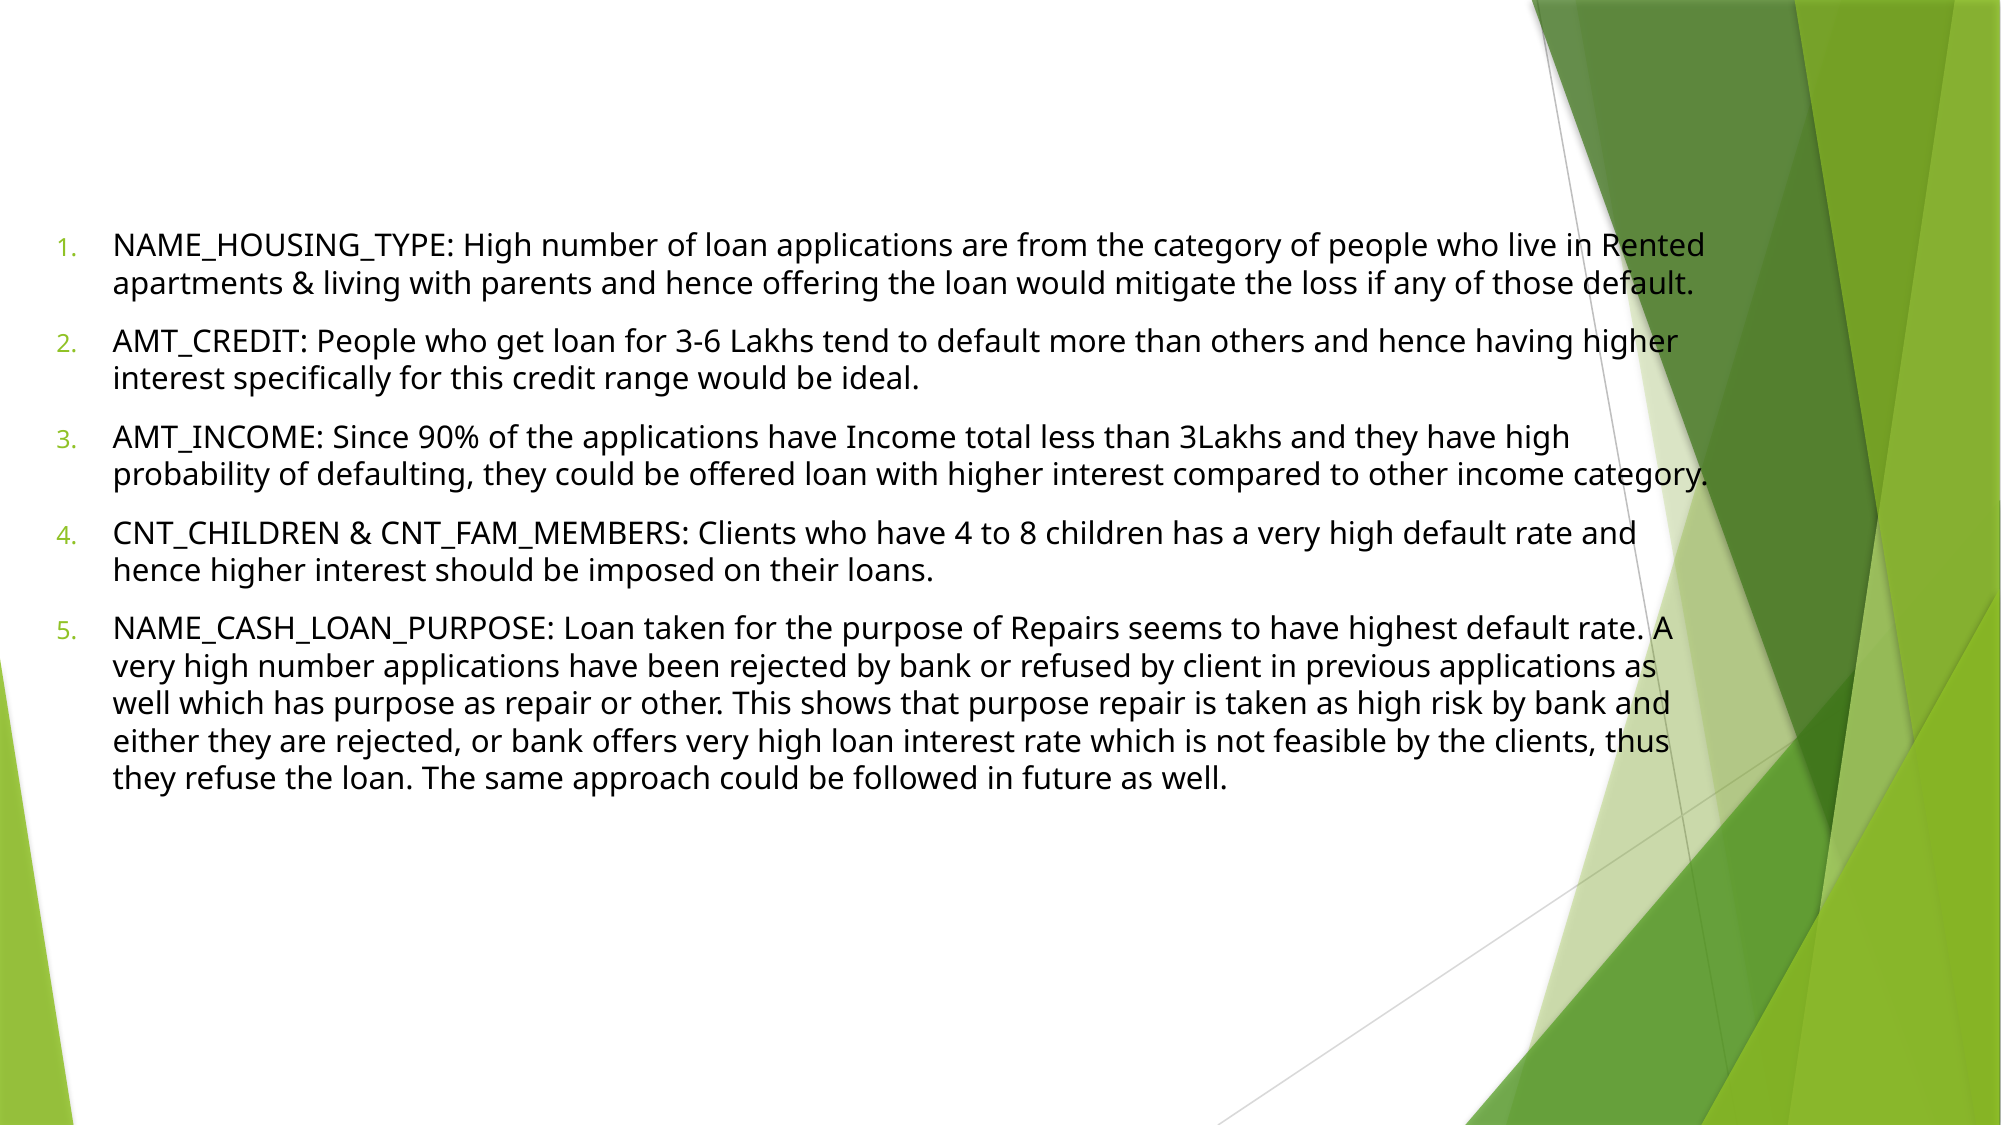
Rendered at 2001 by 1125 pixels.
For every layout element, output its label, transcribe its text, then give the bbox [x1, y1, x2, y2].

list NAME_HOUSING_TYPE: High number of loan applications are from the category of people who live in Rented apartments & living with parents and hence offering the loan would mitigate the loss if any of those default. AMT_CREDIT: People who get loan for 3-6 Lakhs tend to default more than others and hence having higher interest specifically for this credit range would be ideal. AMT_INCOME: Since 90% of the applications have Income total less than 3Lakhs and they have high probability of defaulting, they could be offered loan with higher interest compared to other income category. CNT_CHILDREN & CNT_FAM_MEMBERS: Clients who have 4 to 8 children has a very high default rate and hence higher interest should be imposed on their loans. NAME_CASH_LOAN_PURPOSE: Loan taken for the purpose of Repairs seems to have highest default rate. A very high number applications have been rejected by bank or refused by client in previous applications as well which has purpose as repair or other. This shows that purpose repair is taken as high risk by bank and either they are rejected, or bank offers very high loan interest rate which is not feasible by the clients, thus they refuse the loan. The same approach could be followed in future as well. [41, 115, 1738, 964]
